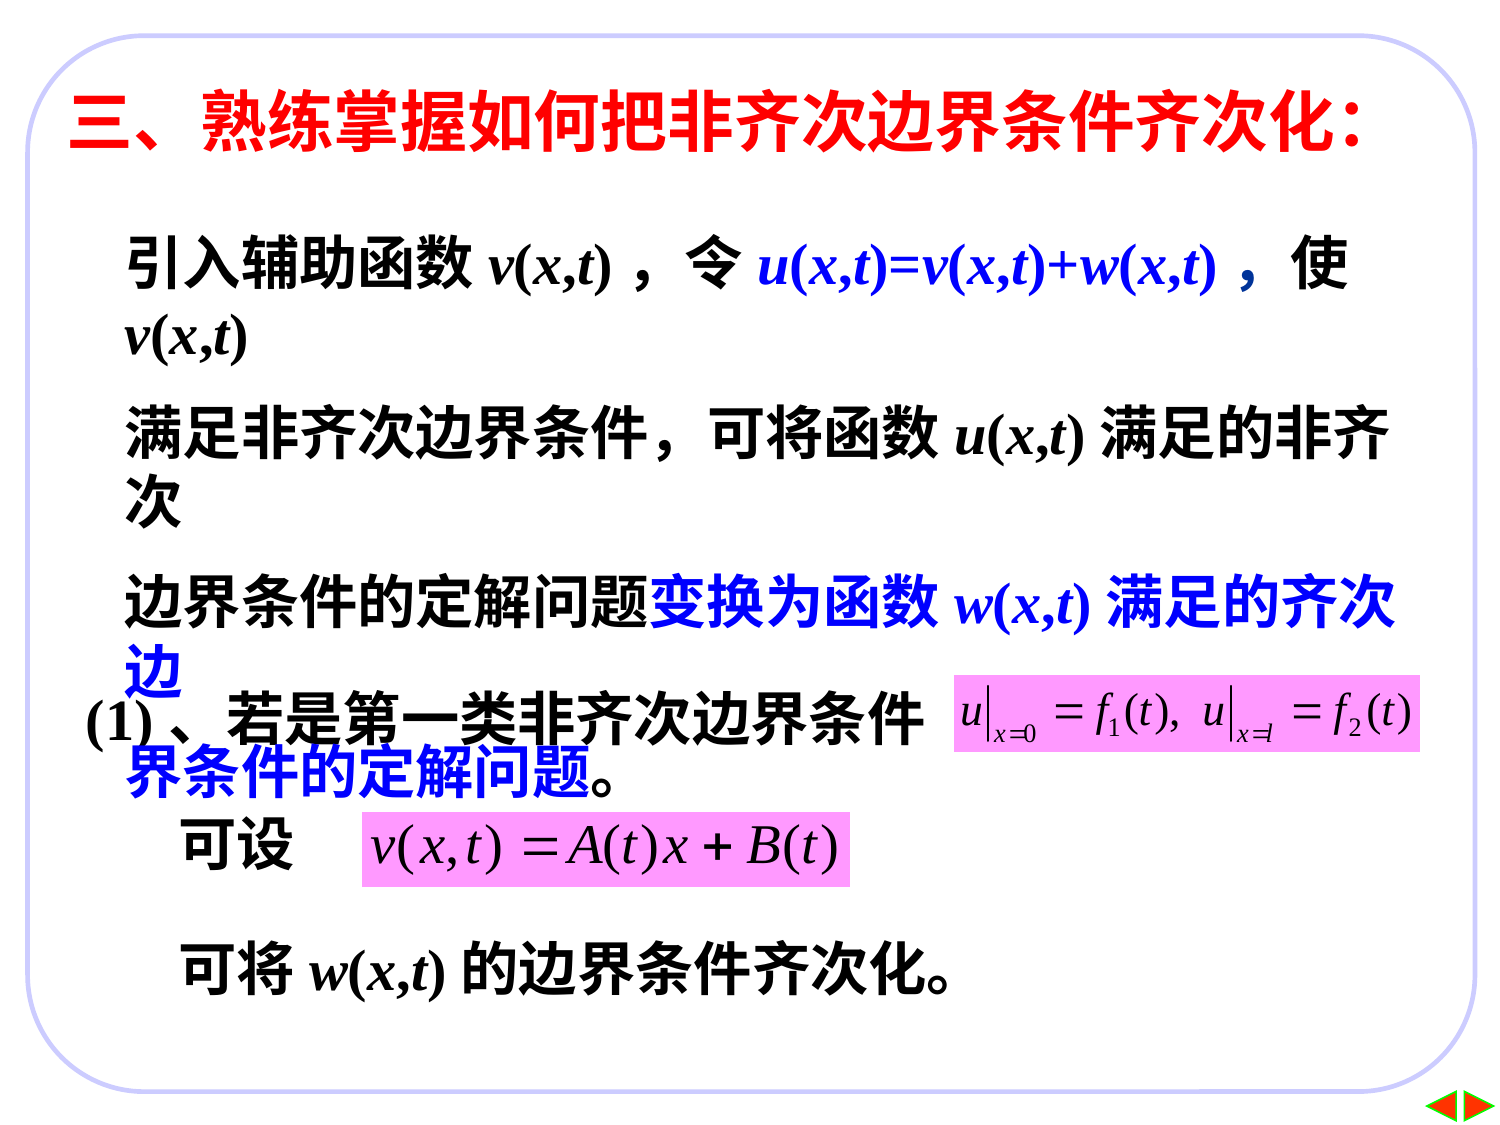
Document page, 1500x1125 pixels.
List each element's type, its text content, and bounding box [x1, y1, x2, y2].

text_box 引入辅助函数v(x,t)，令u(x,t)=v(x,t)+w(x,t)，使v(x,t) 满足非齐次边界条件，可将函数u(x,t)满足的非齐次 边界条件的定解问题变换为函数w(x,t)满足的齐次边 界条件的定解问题。 [109, 218, 1450, 813]
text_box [74, 674, 1421, 1011]
title 三、熟练掌握如何把非齐次边界条件齐次化： [29, 42, 1455, 198]
